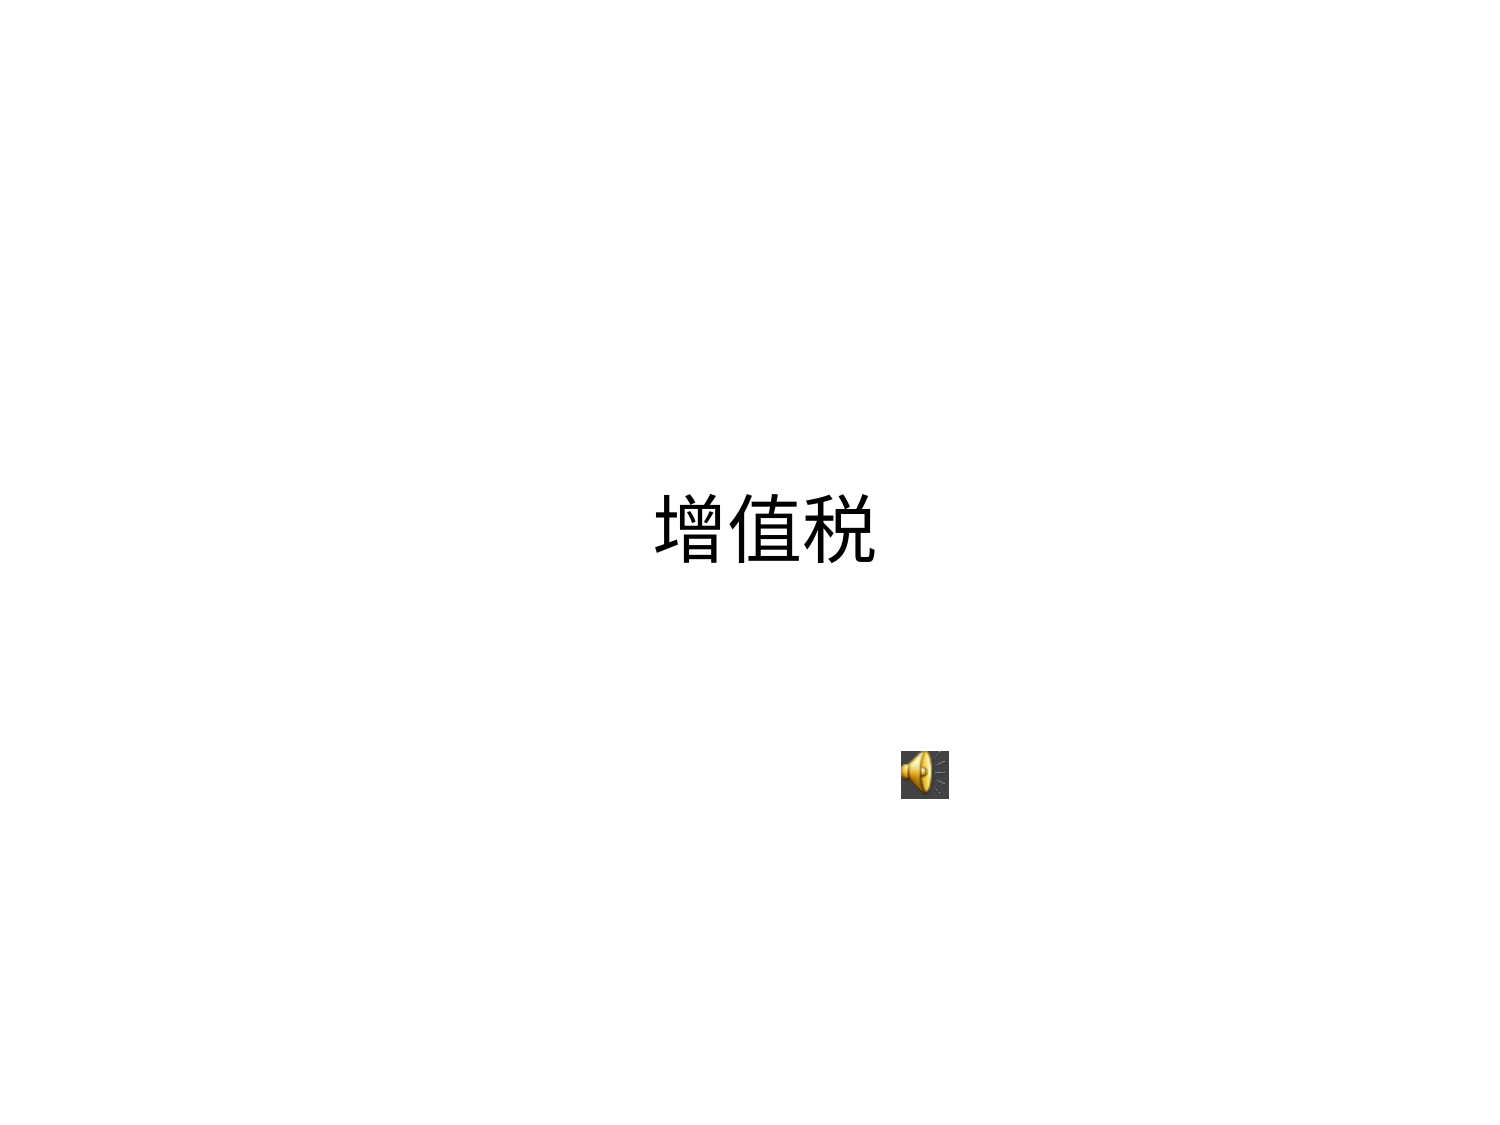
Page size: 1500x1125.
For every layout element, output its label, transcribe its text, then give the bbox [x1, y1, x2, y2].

picture [899, 749, 951, 801]
text_box 增值税 [637, 474, 950, 580]
